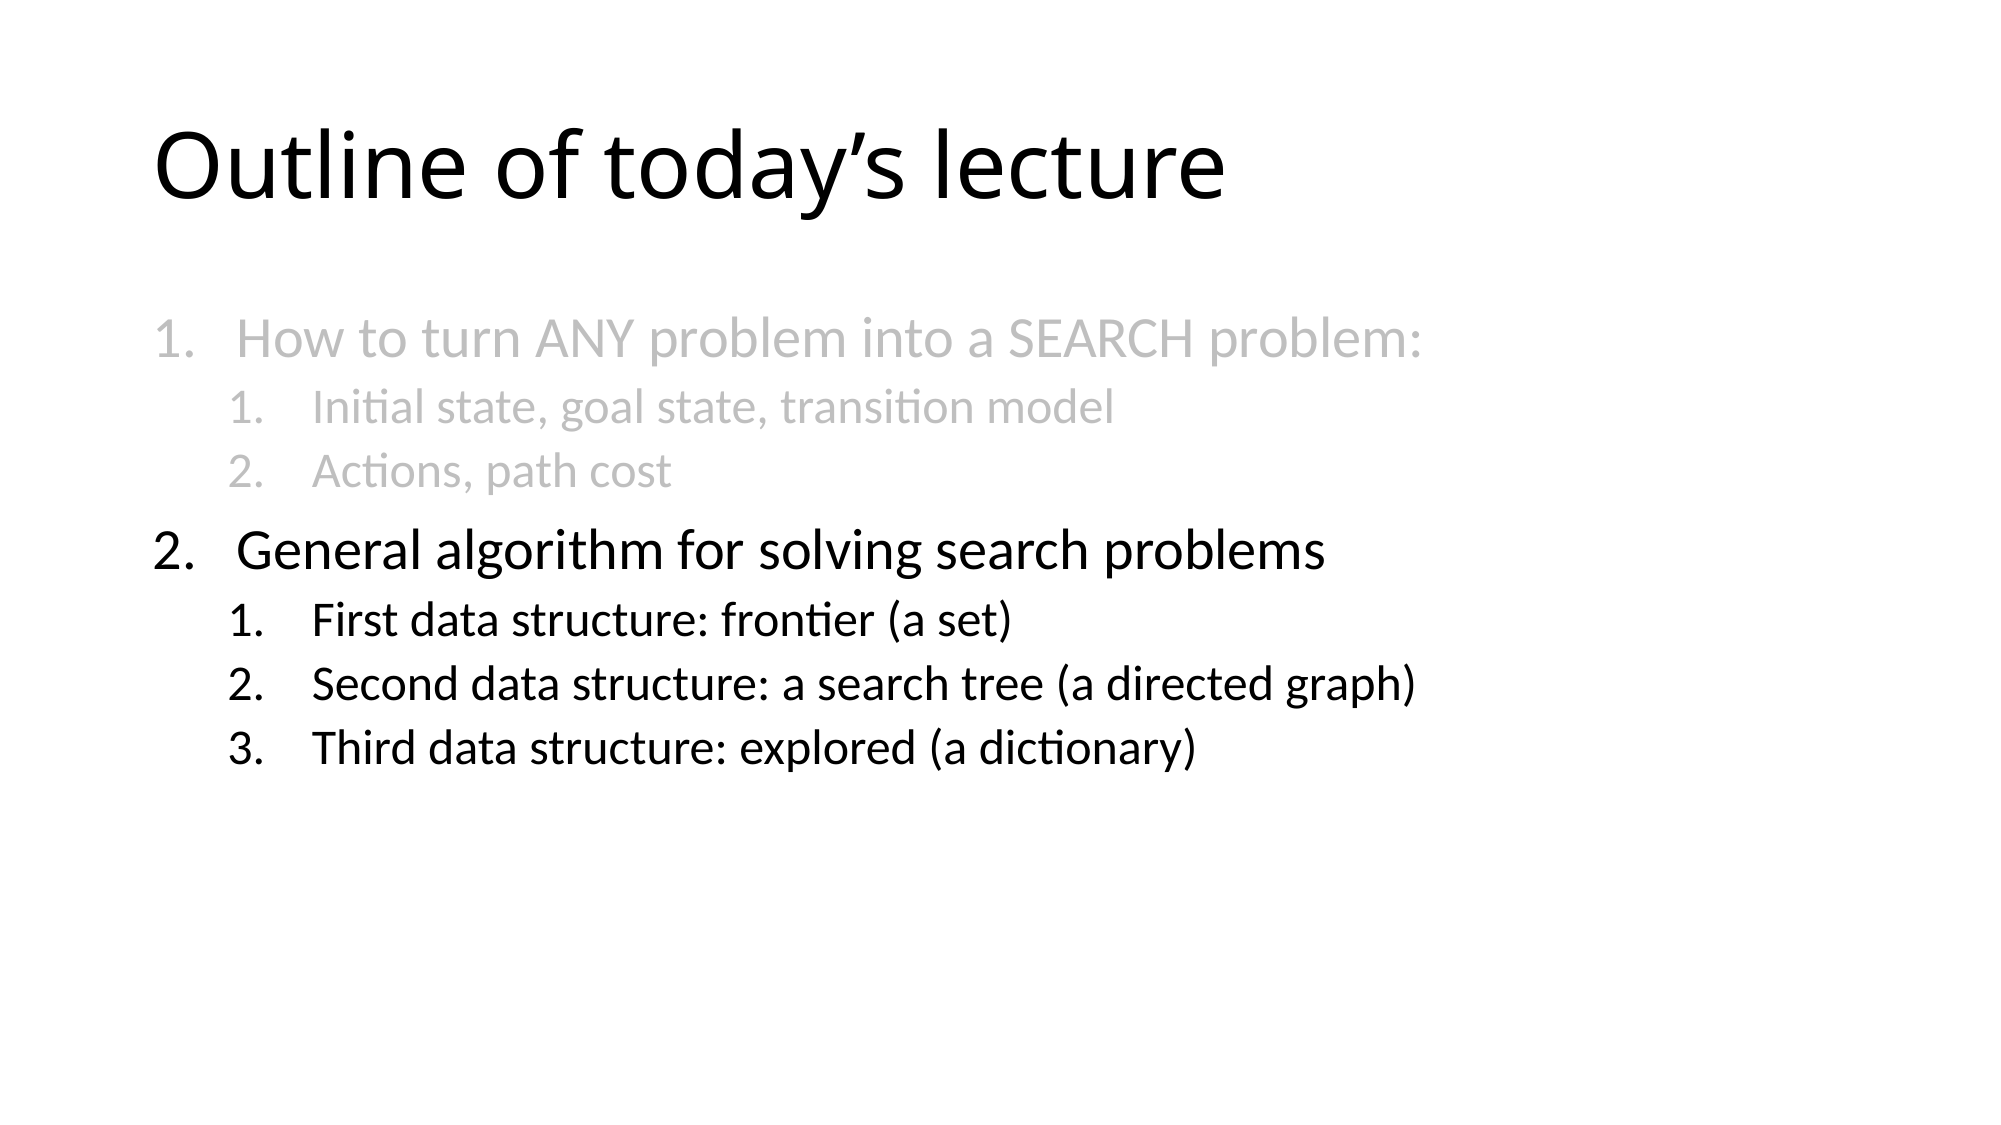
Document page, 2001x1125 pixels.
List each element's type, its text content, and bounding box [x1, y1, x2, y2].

title Outline of today’s lecture [137, 59, 1863, 278]
list How to turn ANY problem into a SEARCH problem: Initial state, goal state, transition model Actions, path cost General algorithm for solving search problems First data structure: frontier (a set) Second data structure: a search tree (a directed graph) Third data structure: explored (a dictionary) [137, 299, 1863, 1014]
